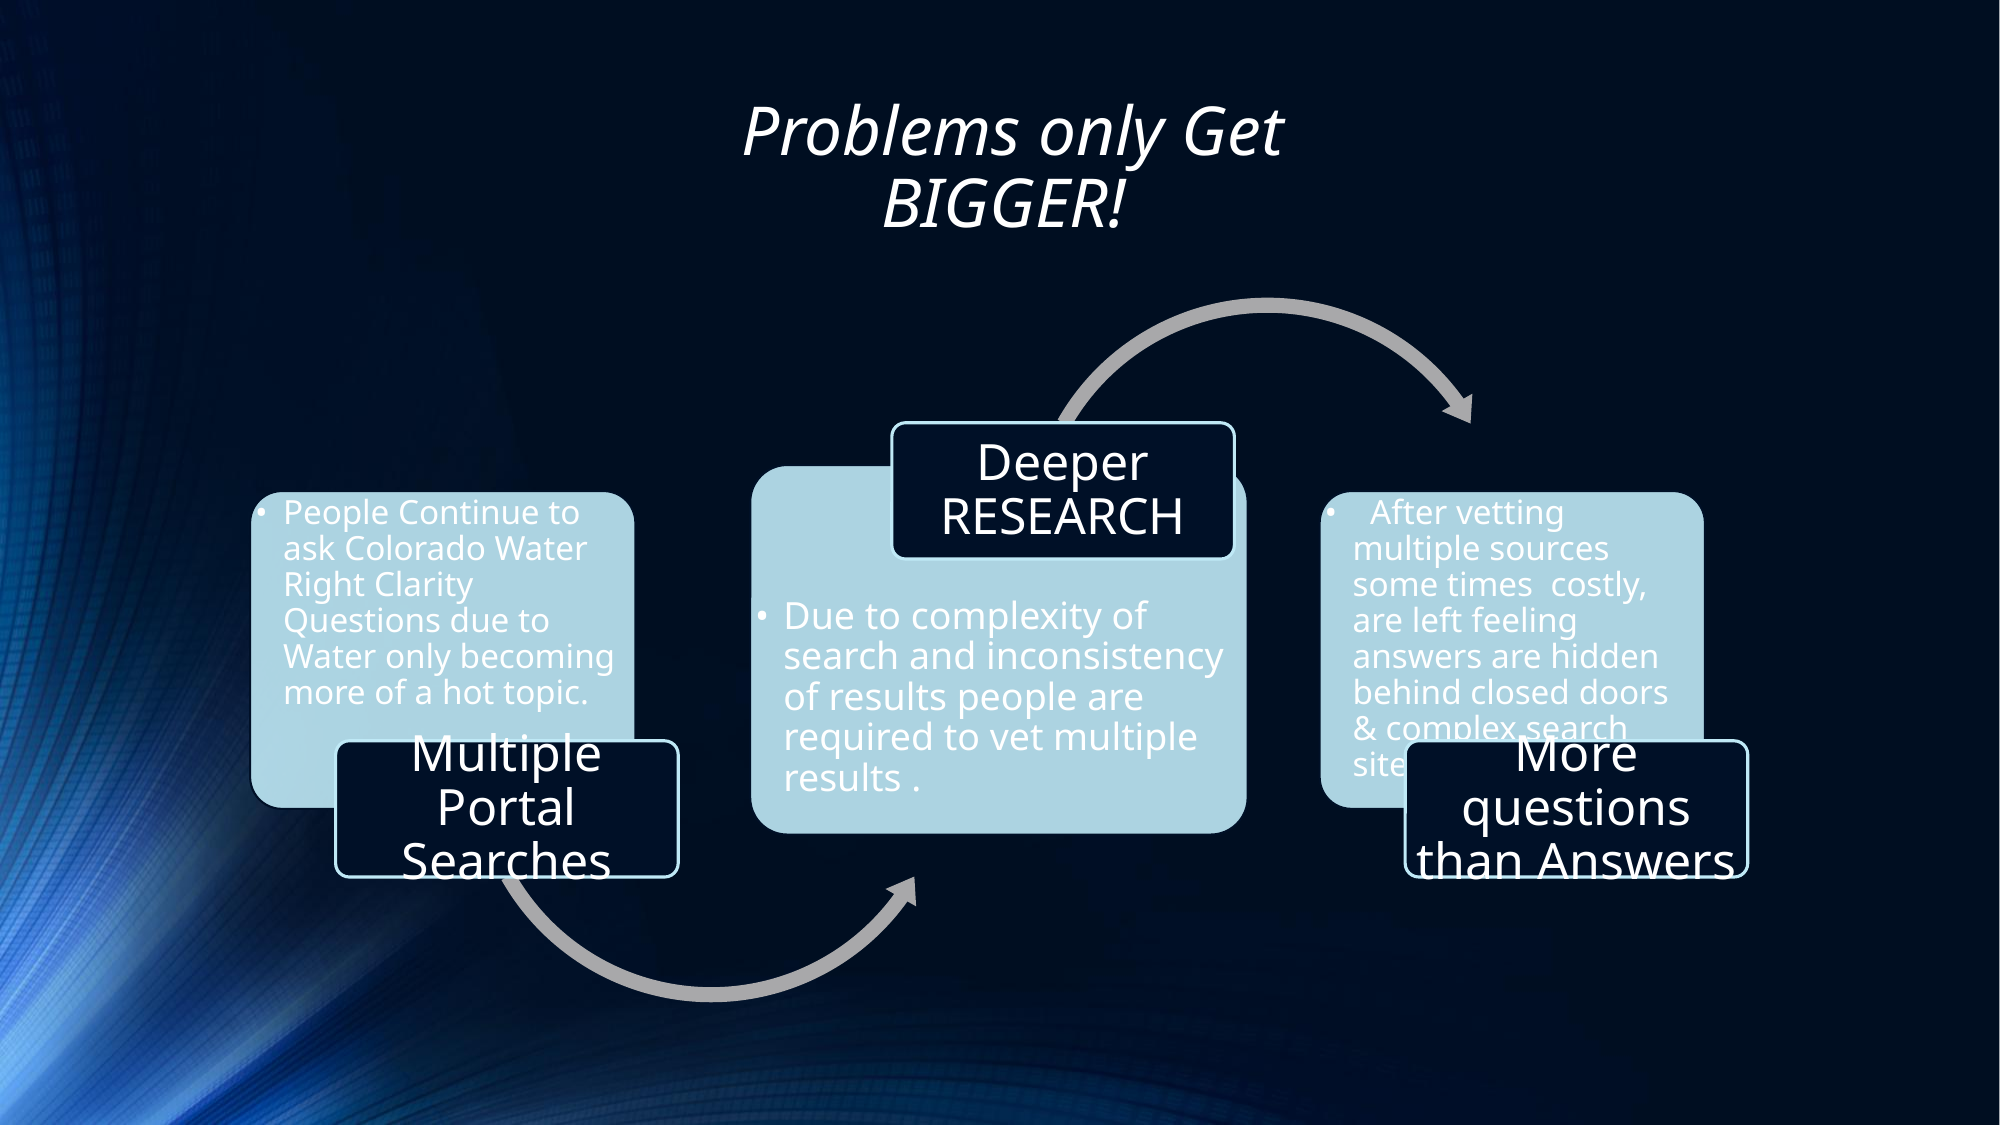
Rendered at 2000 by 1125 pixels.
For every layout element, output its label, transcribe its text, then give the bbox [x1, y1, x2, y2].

title Problems only Get BIGGER! [612, 87, 1413, 250]
picture [0, 0, 2000, 1125]
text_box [249, 287, 1749, 1013]
